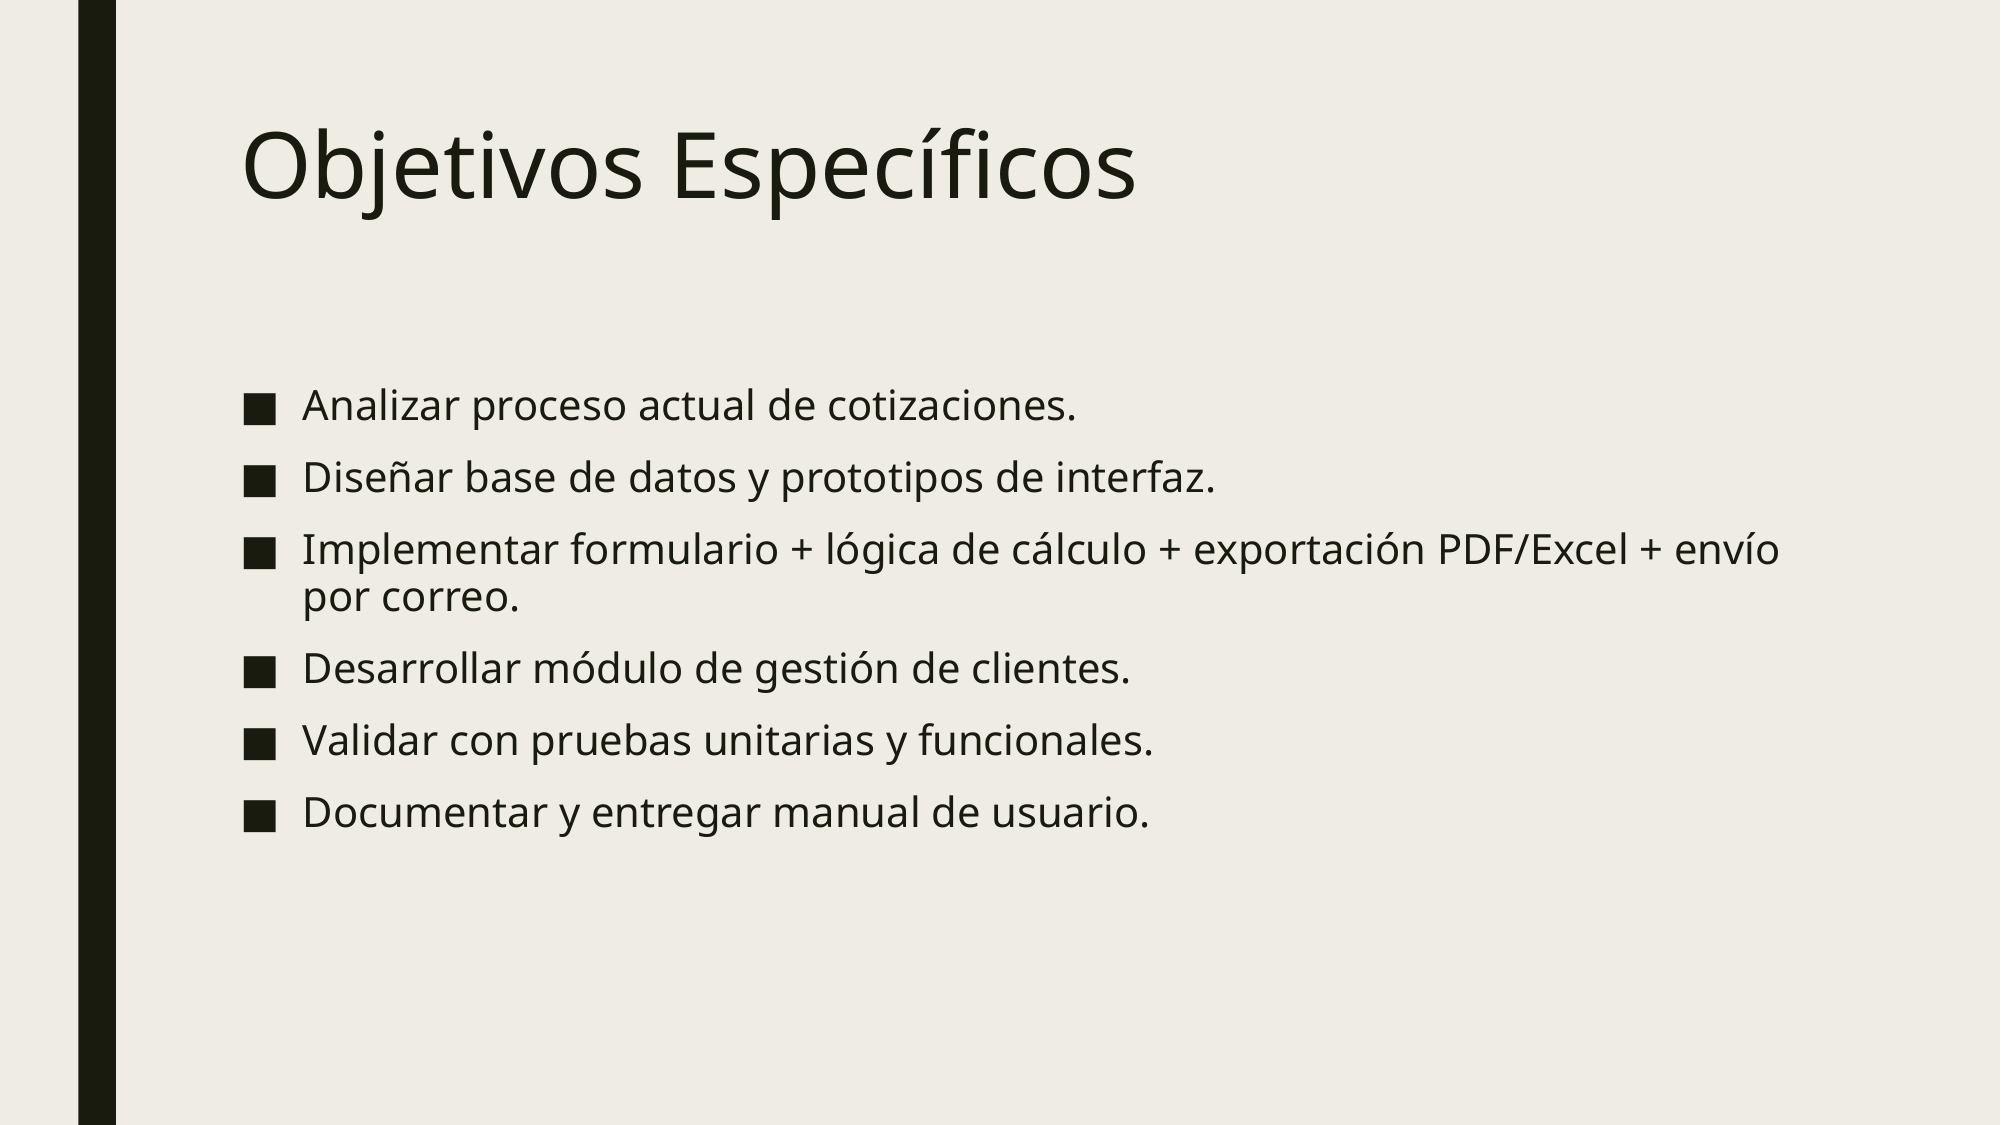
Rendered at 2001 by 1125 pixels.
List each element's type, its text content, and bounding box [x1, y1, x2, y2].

list Analizar proceso actual de cotizaciones. Diseñar base de datos y prototipos de interfaz. Implementar formulario + lógica de cálculo + exportación PDF/Excel + envío por correo. Desarrollar módulo de gestión de clientes. Validar con pruebas unitarias y funcionales. Documentar y entregar manual de usuario. [225, 375, 1800, 963]
title Objetivos Específicos [225, 112, 1800, 357]
